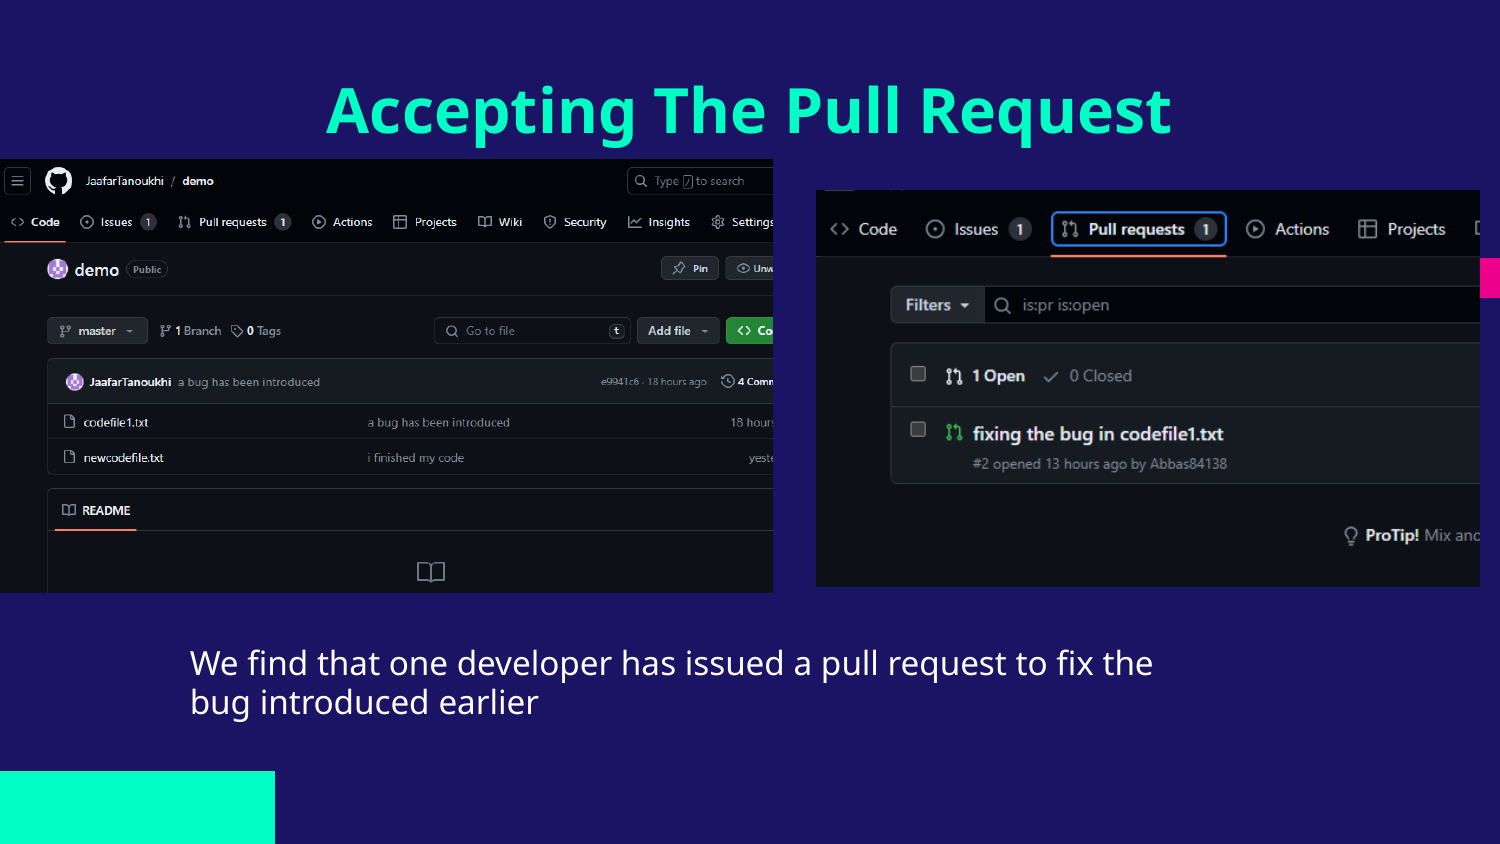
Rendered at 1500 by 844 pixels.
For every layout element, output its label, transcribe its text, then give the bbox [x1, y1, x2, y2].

title Accepting The Pull Request [209, 56, 1291, 166]
text_box We find that one developer has issued a pull request to fix the bug introduced earlier [174, 634, 1205, 729]
picture [816, 190, 1480, 587]
picture [0, 159, 773, 594]
